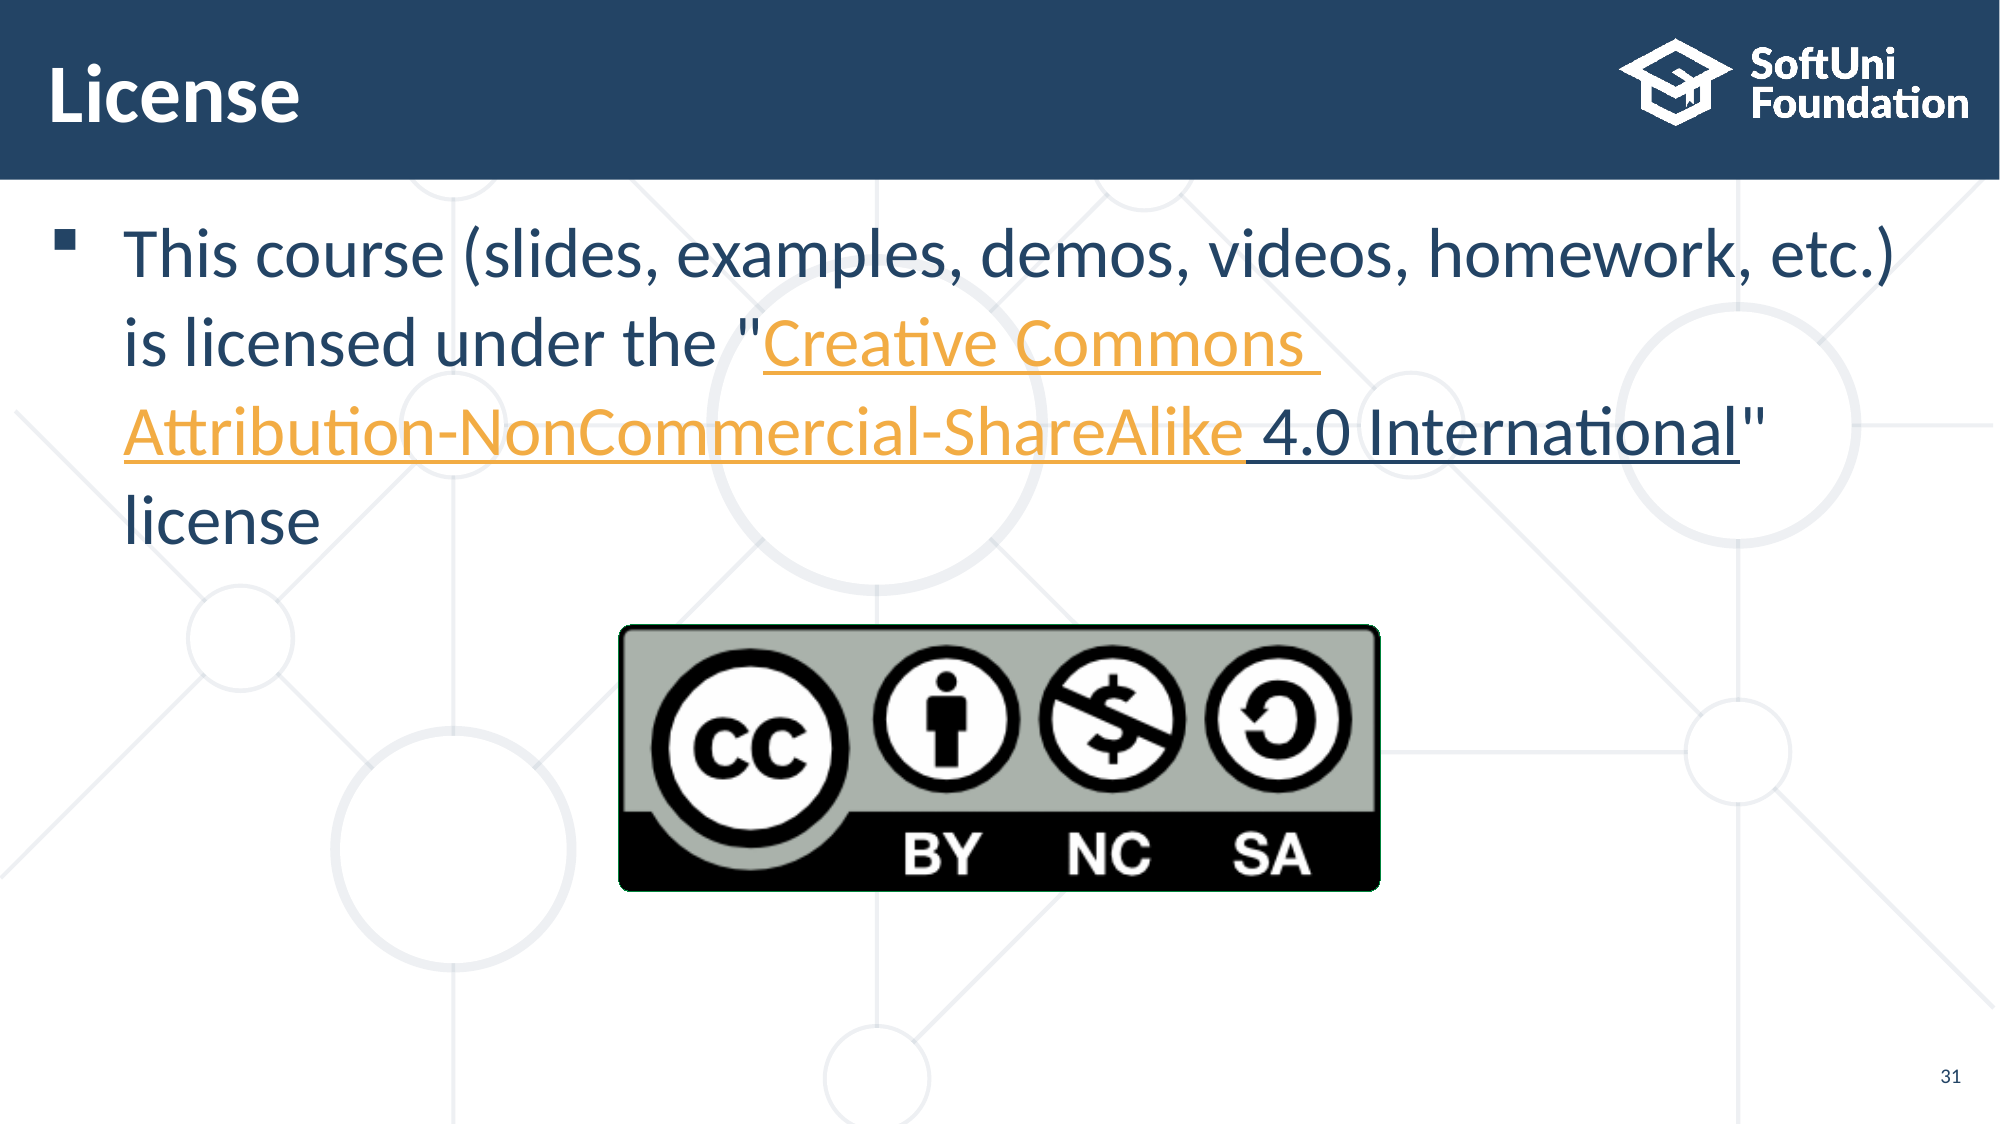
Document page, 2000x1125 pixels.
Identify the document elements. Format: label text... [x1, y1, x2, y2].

slide_number 31 [1896, 1049, 1968, 1101]
title License [31, 16, 1591, 162]
list This course (slides, examples, demos, videos, homework, etc.) is licensed under the "Creative Commons Attribution-NonCommercial-ShareAlike 4.0 International" license [31, 196, 1970, 1050]
picture [1618, 38, 1968, 126]
picture [618, 624, 1381, 892]
